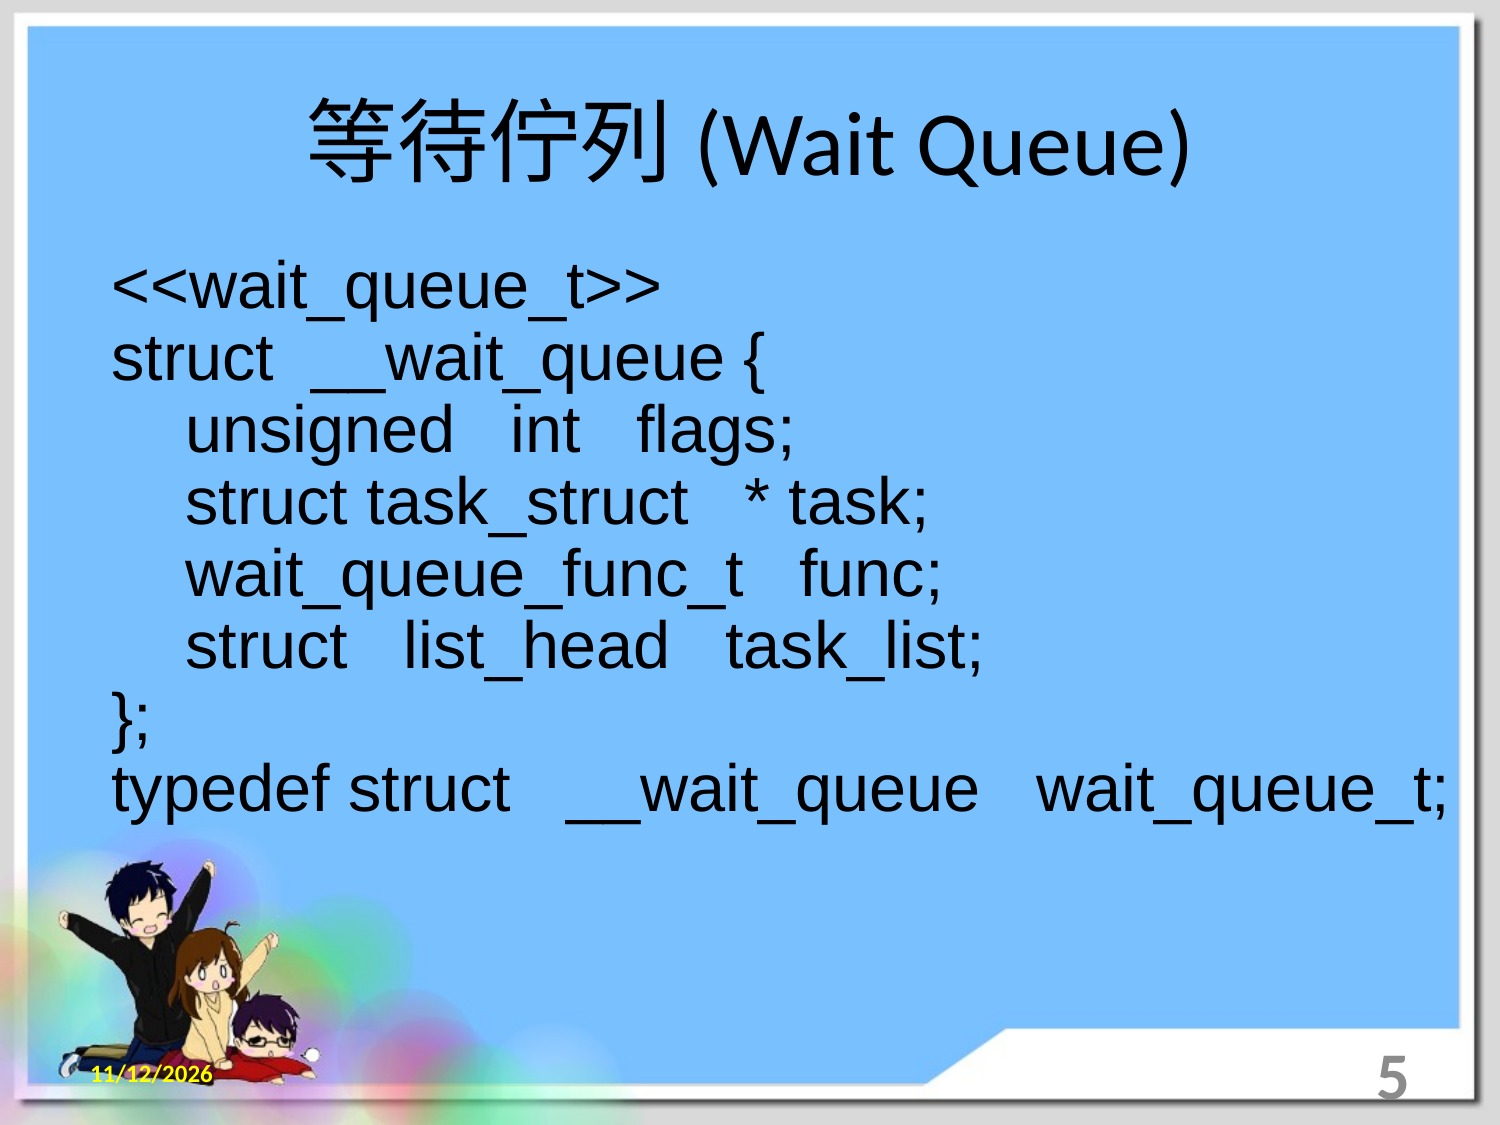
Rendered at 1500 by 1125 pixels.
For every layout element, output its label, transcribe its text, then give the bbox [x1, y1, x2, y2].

text_box <<wait_queue_t>> struct __wait_queue { unsigned int flags; struct task_struct * task; wait_queue_func_t func; struct list_head task_list; }; typedef struct __wait_queue wait_queue_t; [96, 243, 1467, 834]
picture [0, 0, 1500, 1125]
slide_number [75, 1042, 425, 1103]
slide_number 5 [1074, 1042, 1425, 1103]
title 等待佇列(Wait Queue) [75, 45, 1425, 233]
